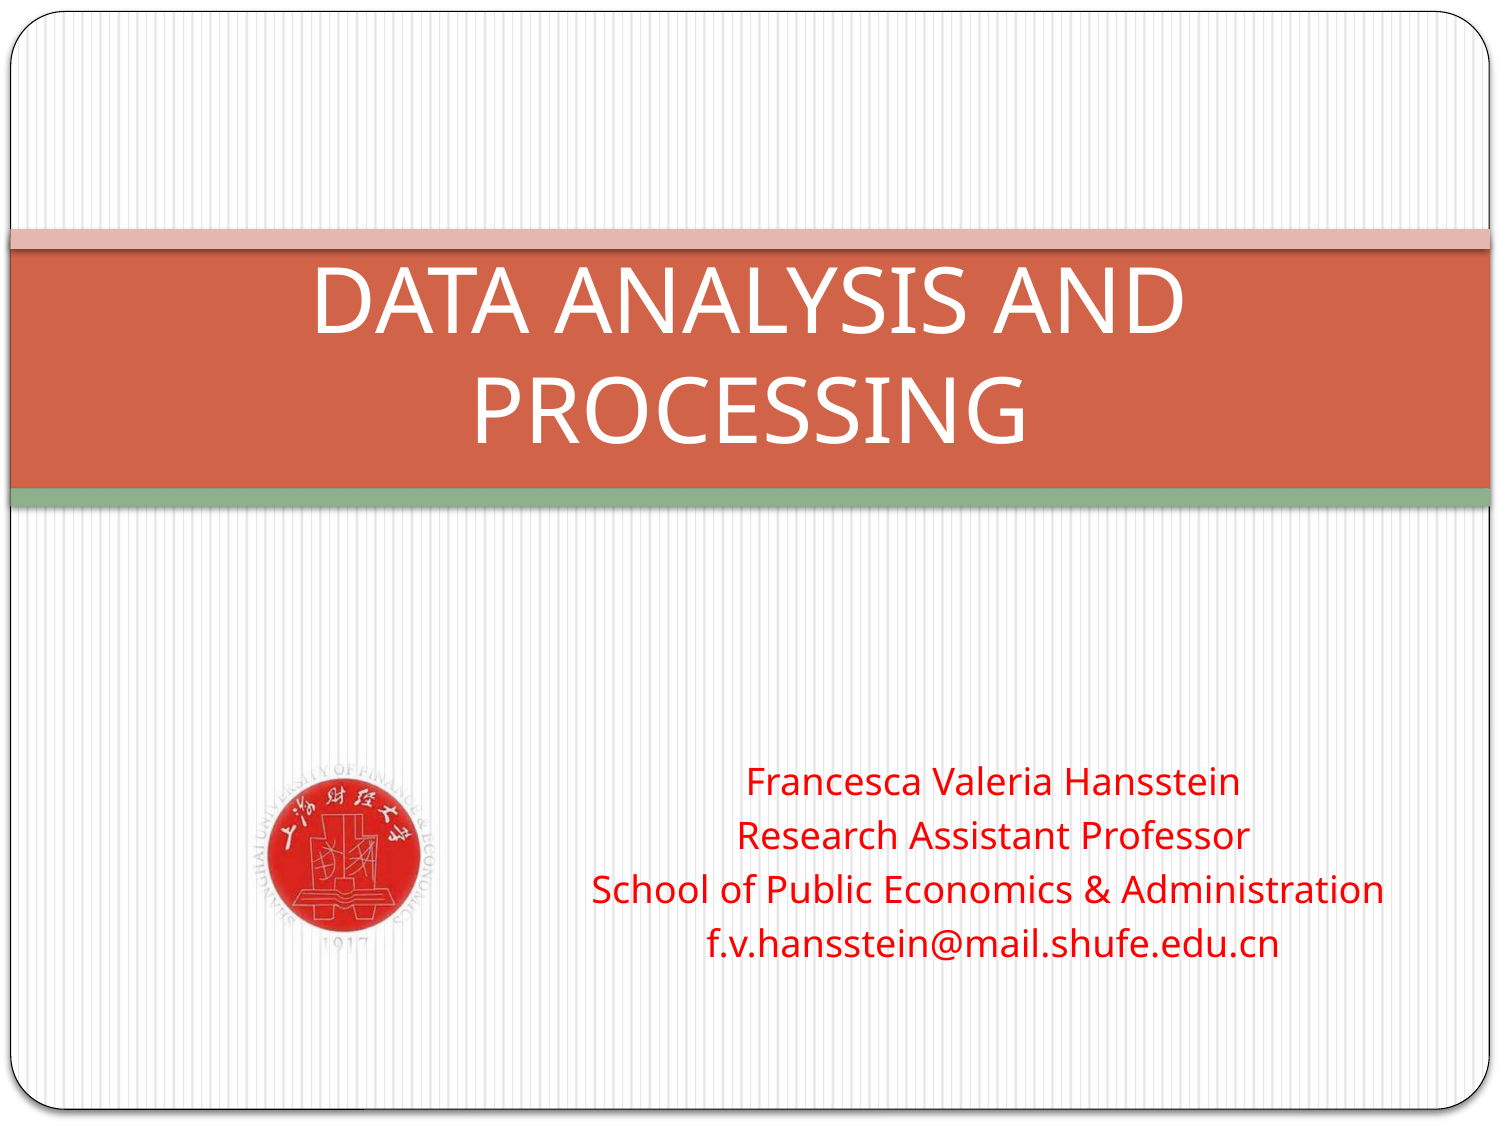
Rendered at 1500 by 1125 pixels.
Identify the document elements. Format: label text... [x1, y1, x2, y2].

subtitle Francesca Valeria Hansstein Research Assistant Professor School of Public Economics & Administration f.v.hansstein@mail.shufe.edu.cn [487, 750, 1500, 975]
picture [237, 749, 451, 963]
title DATA ANALYSIS AND PROCESSING [37, 249, 1463, 461]
